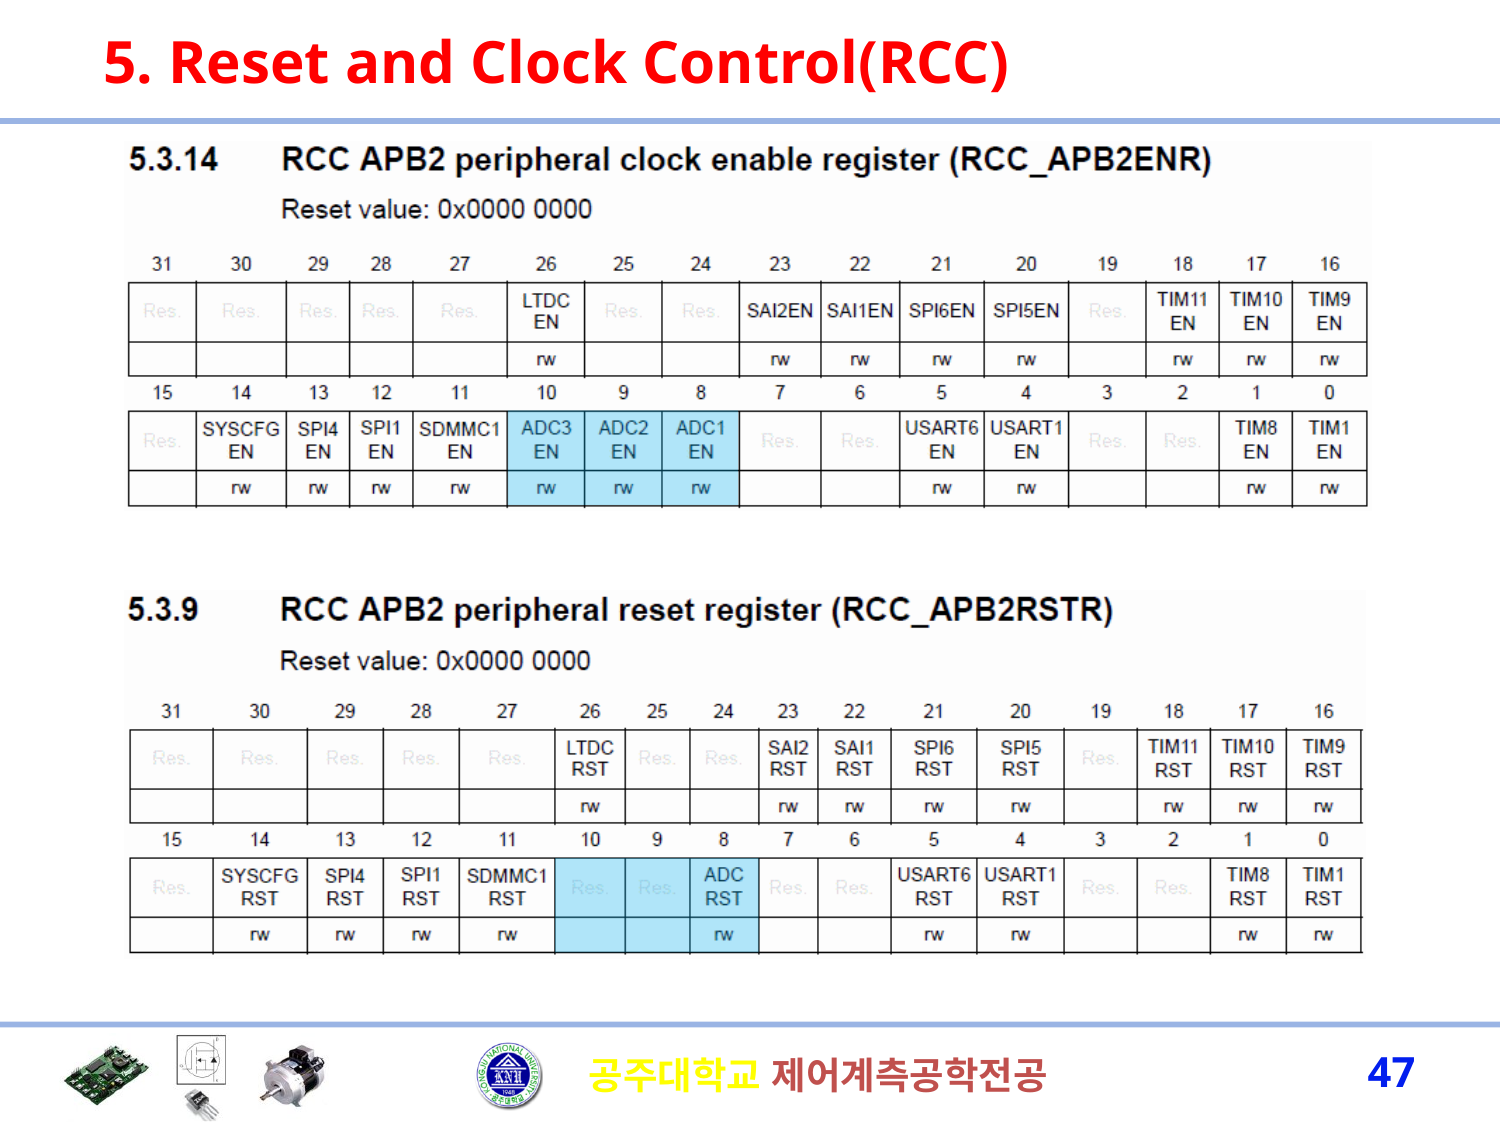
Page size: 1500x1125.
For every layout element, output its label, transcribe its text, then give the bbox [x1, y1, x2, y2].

text_box [0, 116, 1500, 126]
text_box 5. Reset and Clock Control(RCC) [88, 17, 1388, 103]
picture [58, 1033, 329, 1123]
slide_number 47 [1269, 1039, 1431, 1111]
picture [123, 590, 1366, 960]
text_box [472, 1039, 1087, 1111]
picture [123, 141, 1372, 511]
text_box [0, 1019, 1500, 1030]
